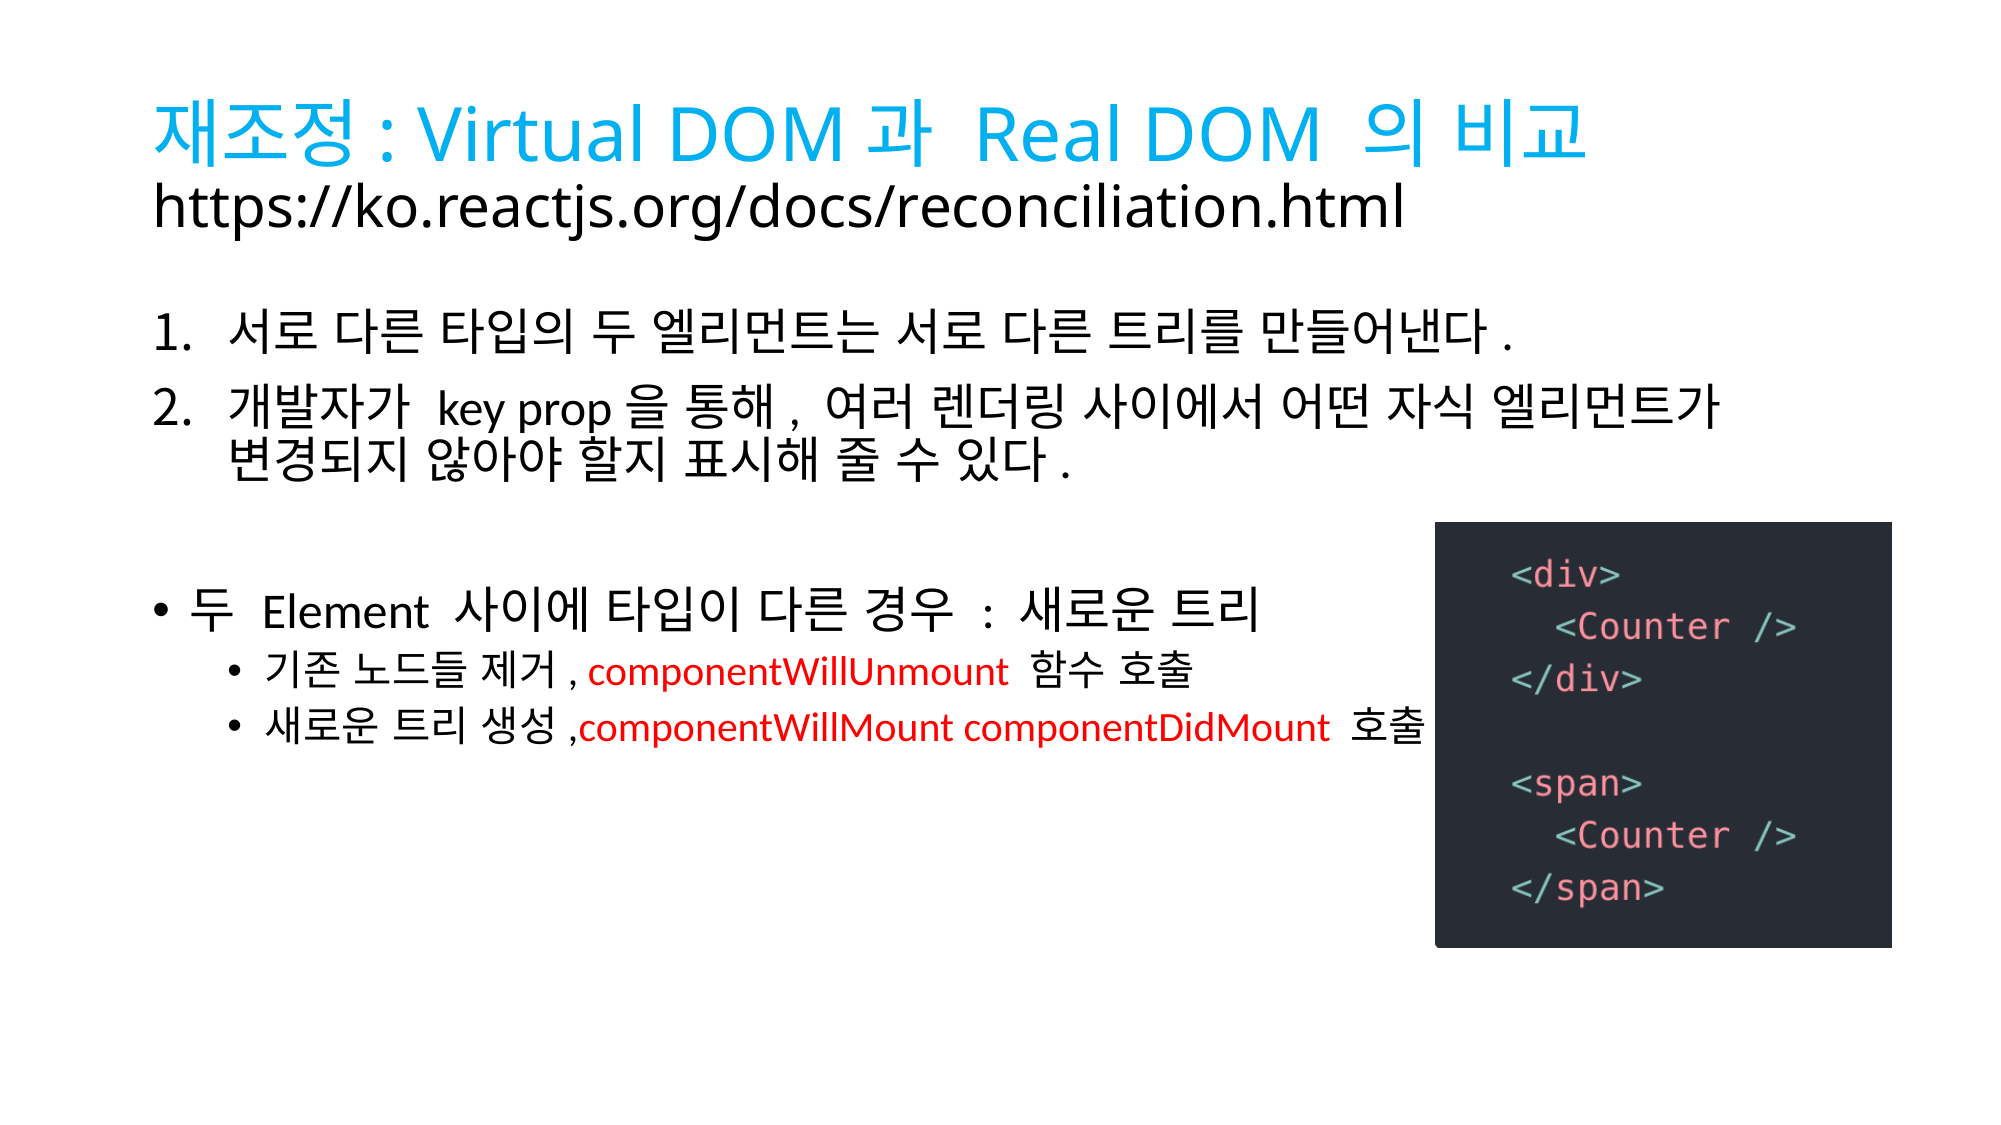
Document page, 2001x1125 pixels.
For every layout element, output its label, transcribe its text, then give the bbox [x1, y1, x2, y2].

title 재조정: Virtual DOM과 Real DOM 의 비교 https://ko.reactjs.org/docs/reconciliation.html [137, 59, 1863, 278]
picture [1435, 522, 1892, 948]
list 서로 다른 타입의 두 엘리먼트는 서로 다른 트리를 만들어낸다. 개발자가 key prop을 통해, 여러 렌더링 사이에서 어떤 자식 엘리먼트가 변경되지 않아야 할지 표시해 줄 수 있다. 두 Element 사이에 타입이 다른 경우 : 새로운 트리 기존 노드들 제거, componentWillUnmount 함수 호출 새로운 트리 생성,componentWillMount componentDidMount 호출 [137, 299, 1863, 1014]
